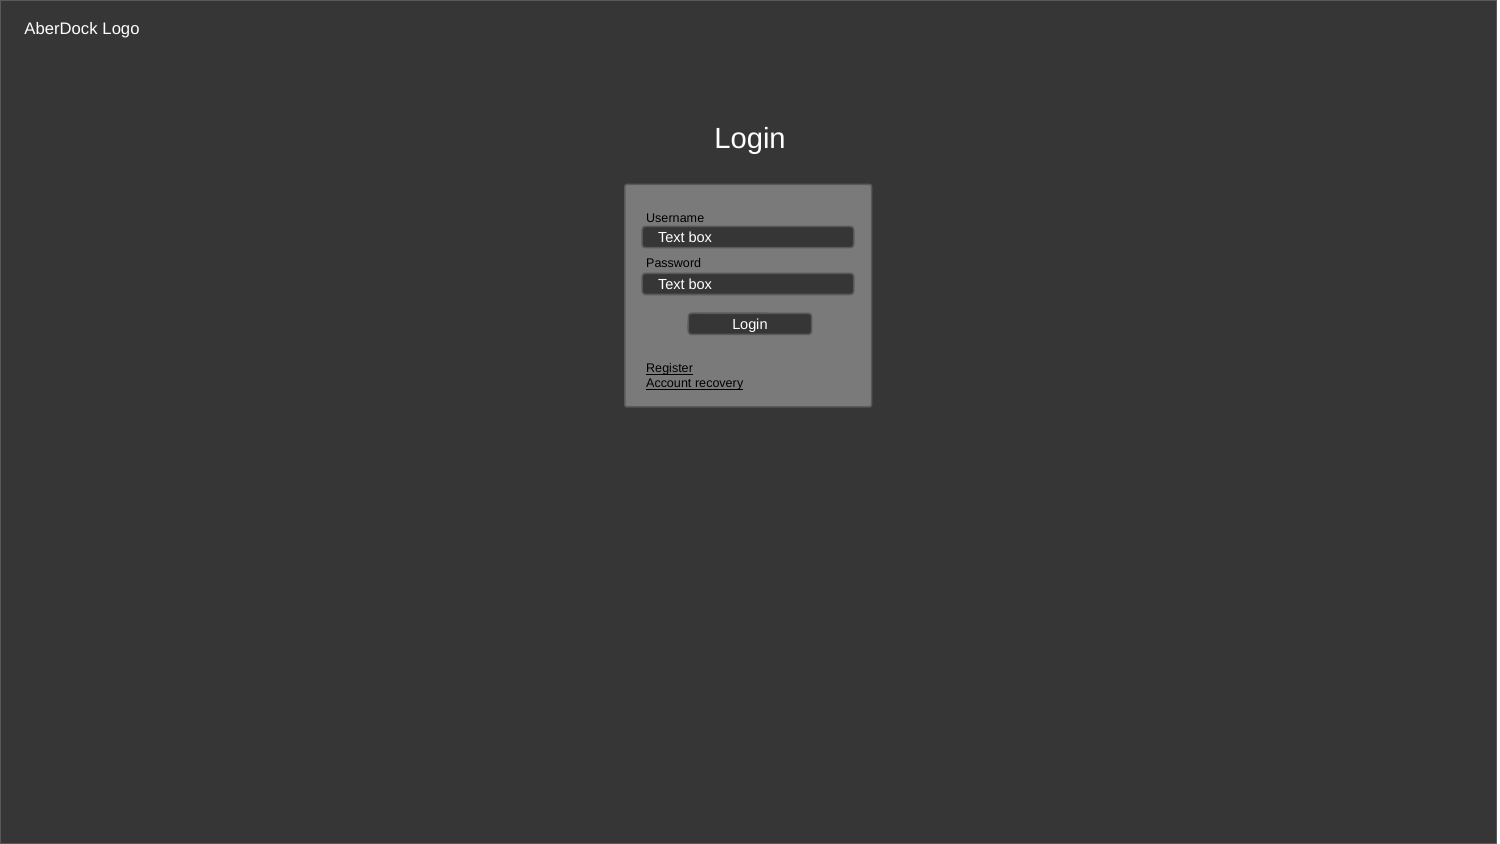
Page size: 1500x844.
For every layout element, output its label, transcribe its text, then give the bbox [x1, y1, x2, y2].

text_box Username Password Register Account recovery [631, 195, 865, 466]
text_box Login [688, 313, 812, 335]
text_box [624, 184, 872, 407]
text_box AberDock Logo [9, 7, 167, 48]
text_box Login [592, 104, 908, 169]
text_box [0, 0, 1497, 844]
text_box Text box [642, 226, 854, 248]
text_box Text box [642, 273, 854, 295]
